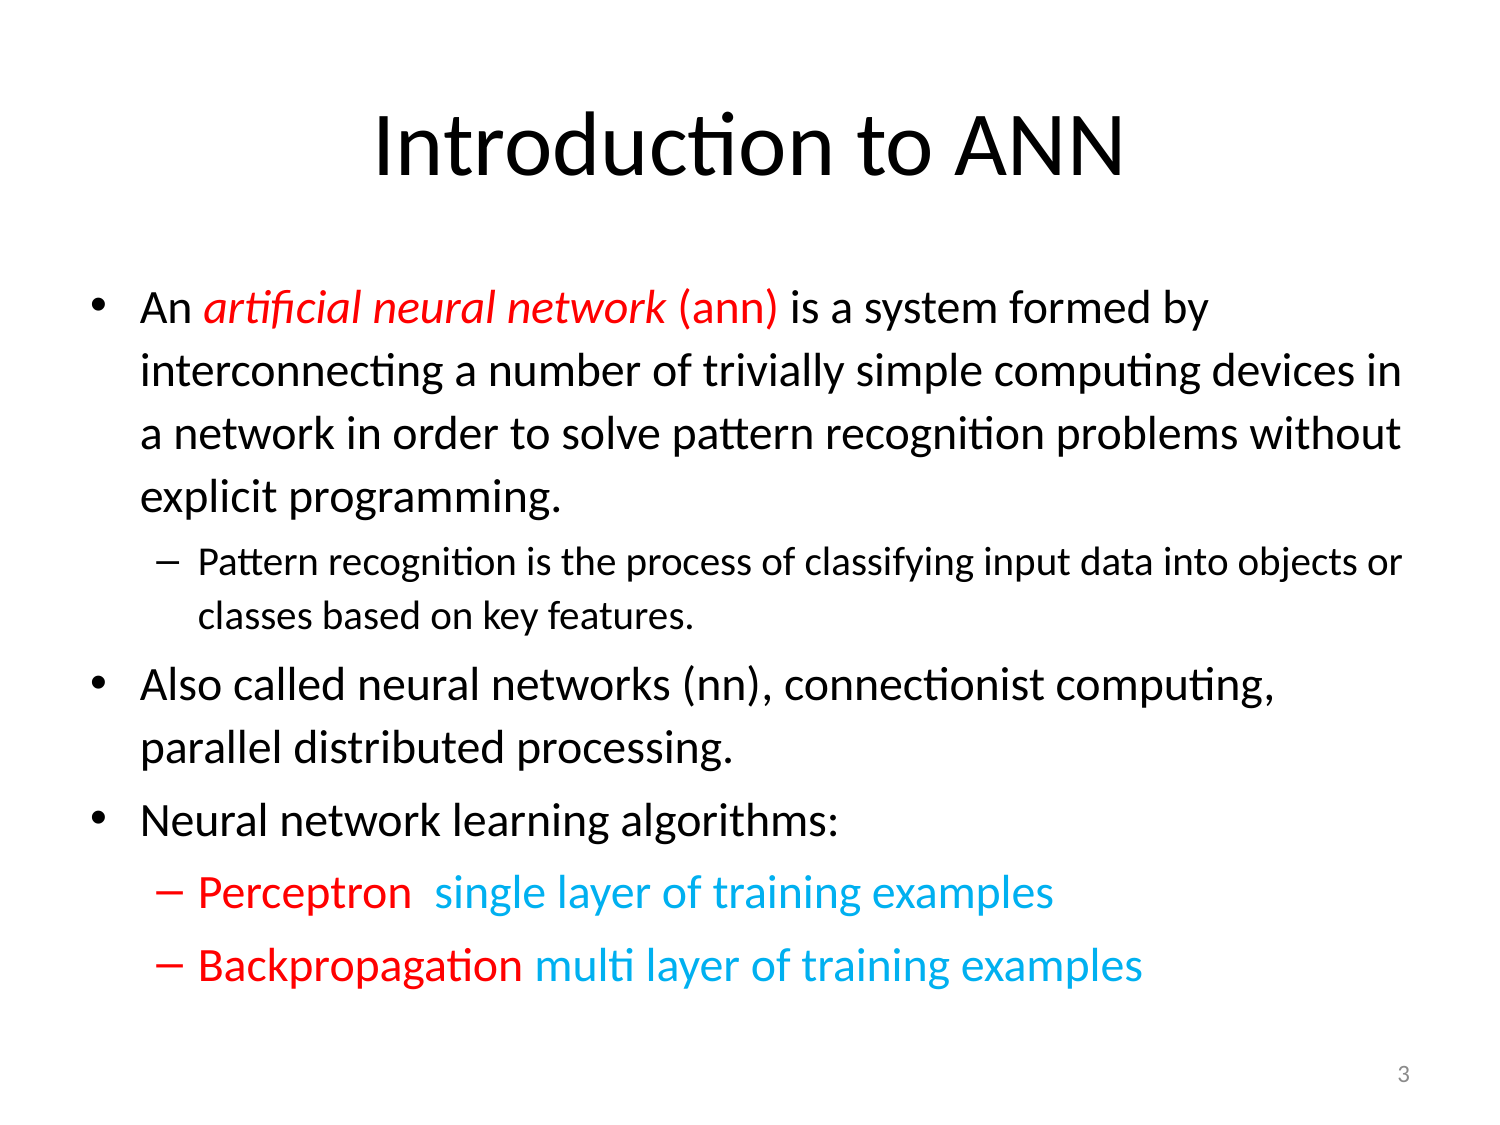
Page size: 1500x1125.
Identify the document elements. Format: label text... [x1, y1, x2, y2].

title Introduction to ANN [75, 45, 1425, 233]
slide_number 3 [1074, 1042, 1425, 1103]
list An artificial neural network (ann) is a system formed by interconnecting a number of trivially simple computing devices in a network in order to solve pattern recognition problems without explicit programming. Pattern recognition is the process of classifying input data into objects or classes based on key features. Also called neural networks (nn), connectionist computing, parallel distributed processing. Neural network learning algorithms: Perceptron single layer of training examples Backpropagation multi layer of training examples [75, 262, 1425, 1005]
